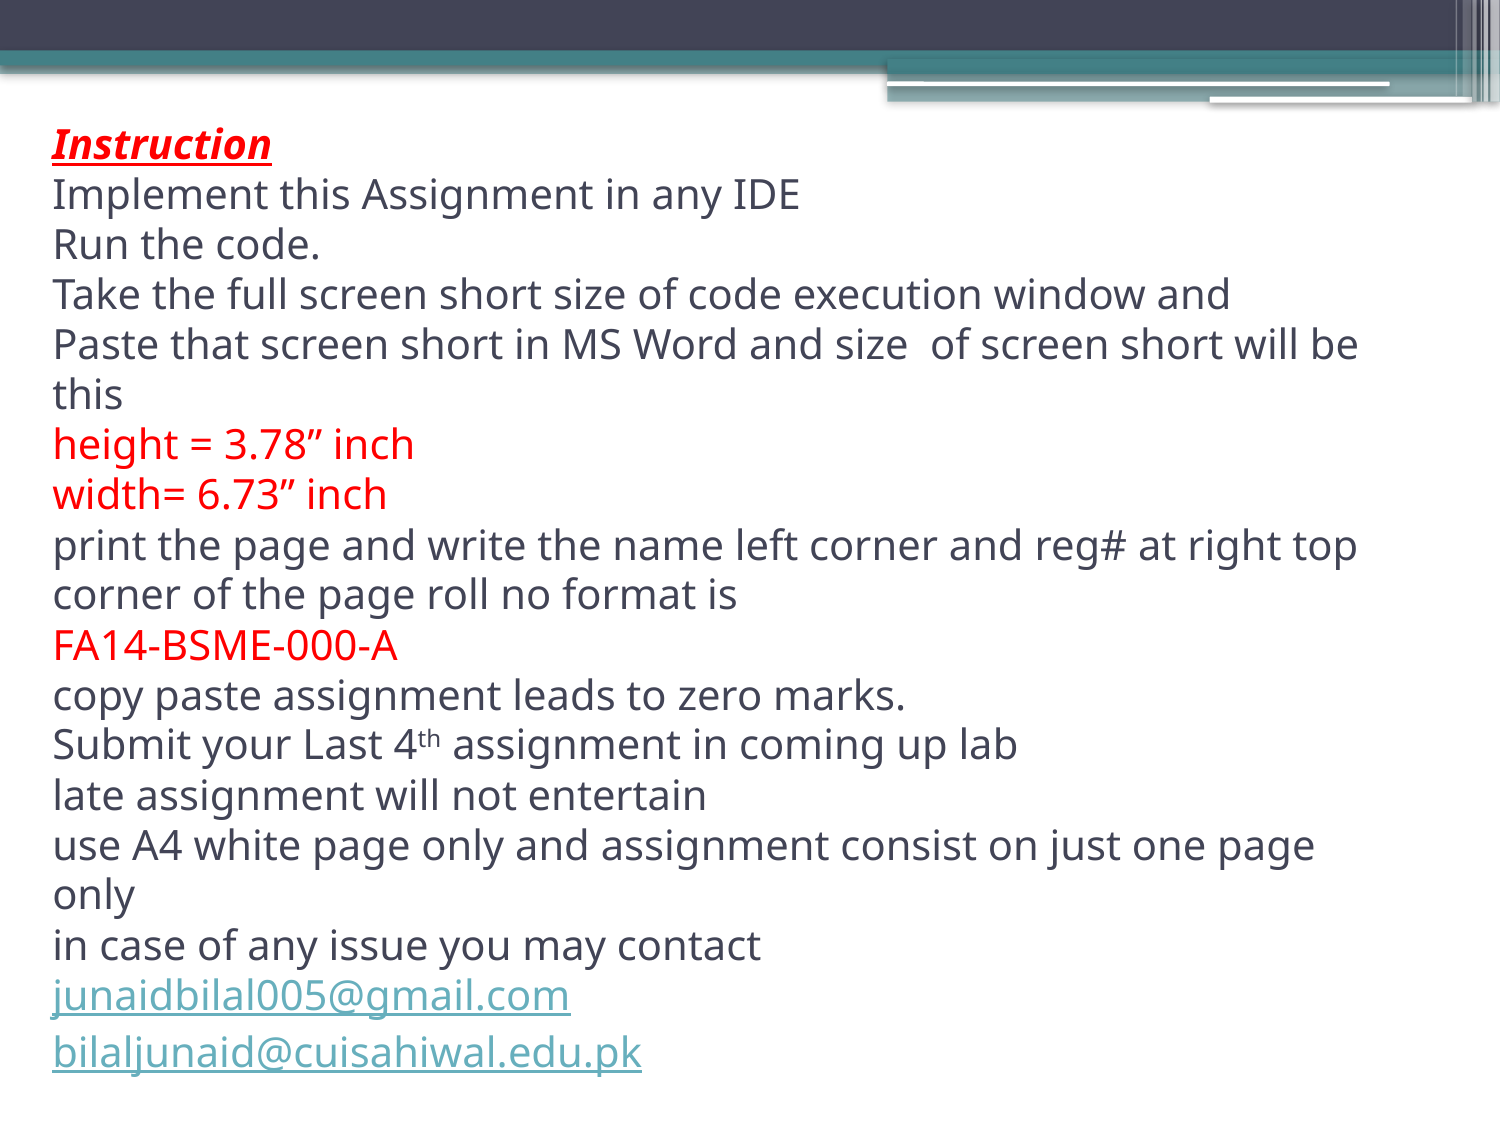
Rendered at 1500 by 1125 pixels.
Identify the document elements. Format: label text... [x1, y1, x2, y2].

title Instruction Implement this Assignment in any IDE Run the code. Take the full screen short size of code execution window and Paste that screen short in MS Word and size of screen short will be this height = 3.78” inch width= 6.73” inch print the page and write the name left corner and reg# at right top corner of the page roll no format is FA14-BSME-000-A copy paste assignment leads to zero marks. Submit your Last 4th assignment in coming up lab late assignment will not entertain use A4 white page only and assignment consist on just one page only in case of any issue you may contact junaidbilal005@gmail.com bilaljunaid@cuisahiwal.edu.pk [37, 562, 1388, 738]
